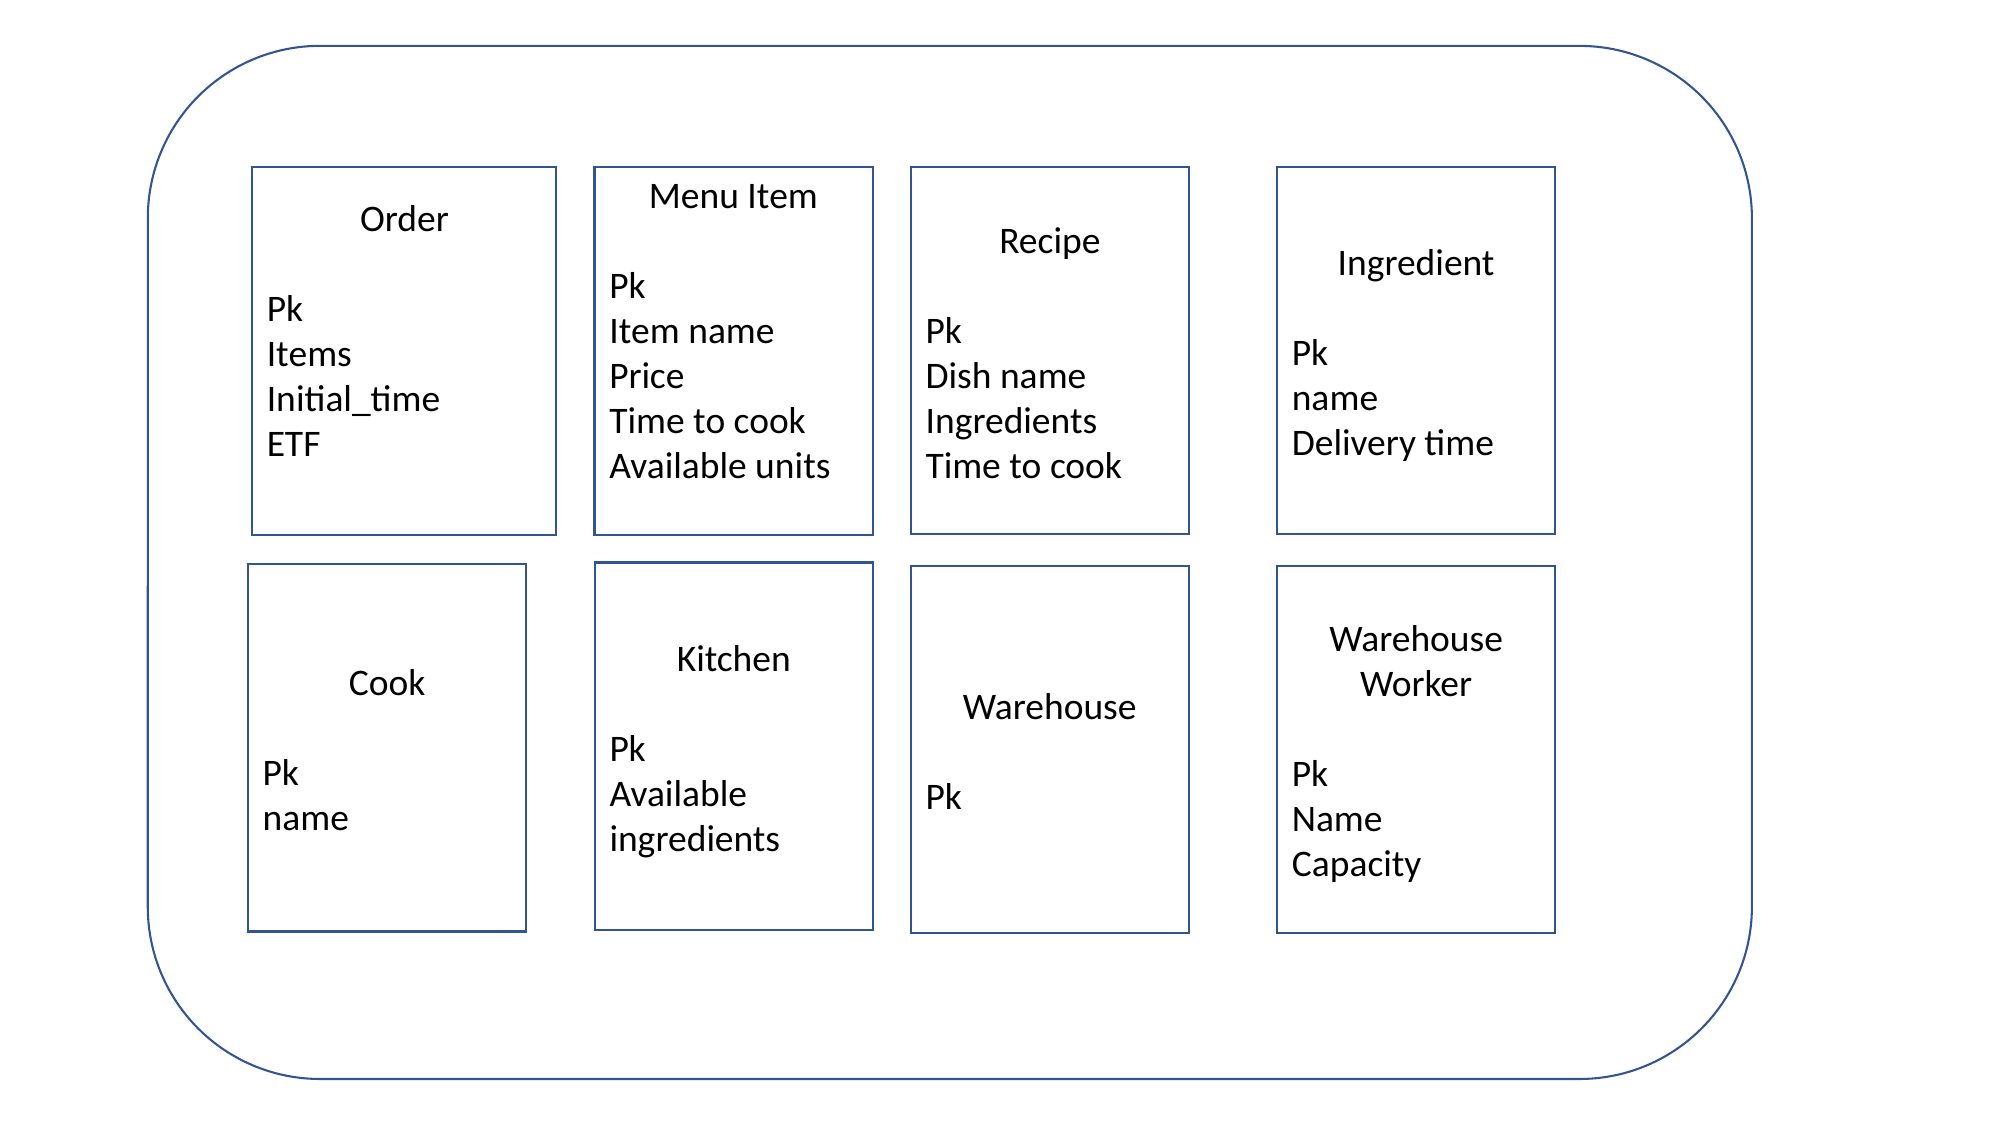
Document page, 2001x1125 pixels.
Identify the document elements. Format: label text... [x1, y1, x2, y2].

text_box Order Pk Items Initial_time ETF [251, 166, 557, 536]
text_box Menu Item Pk Item name Price Time to cook Available units [593, 166, 874, 536]
text_box Warehouse Worker Pk Name Capacity [1276, 565, 1556, 934]
text_box Kitchen Pk Available ingredients [594, 561, 874, 931]
text_box Warehouse Pk [910, 565, 1190, 934]
text_box Cook Pk name [247, 563, 527, 933]
text_box [146, 44, 1753, 1081]
text_box Ingredient Pk name Delivery time [1276, 166, 1556, 535]
text_box Recipe Pk Dish name Ingredients Time to cook [910, 166, 1190, 535]
